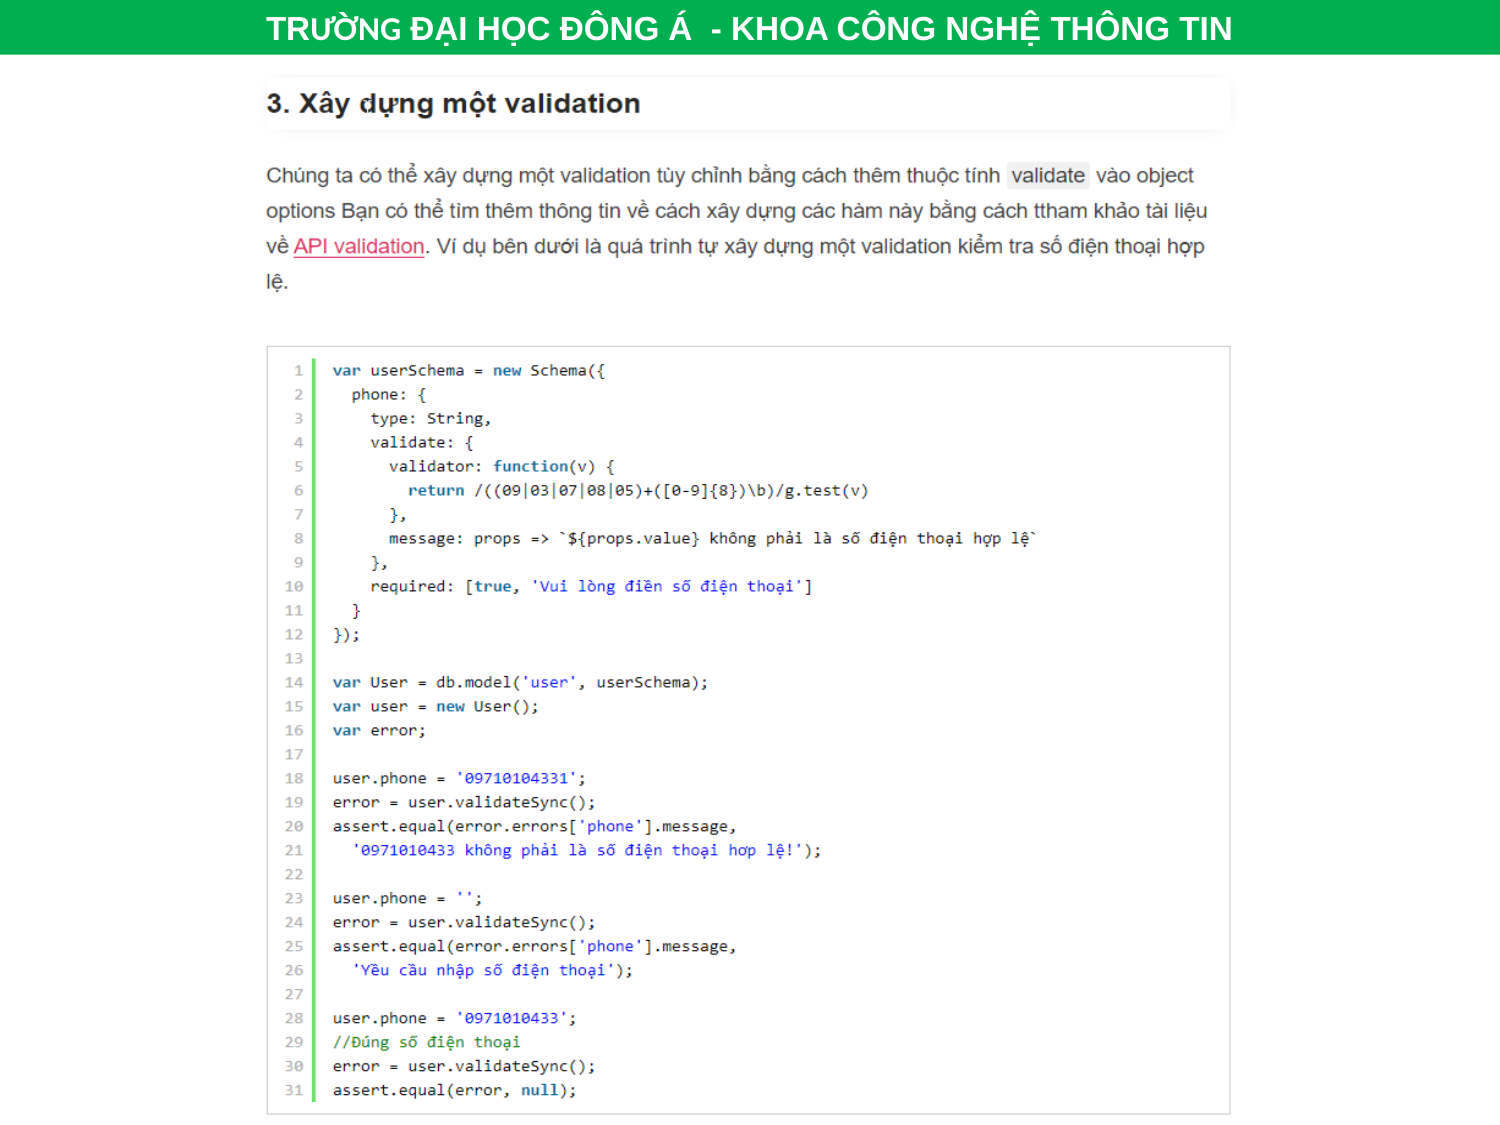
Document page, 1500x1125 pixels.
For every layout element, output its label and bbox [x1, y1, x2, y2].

picture [256, 74, 1243, 1125]
